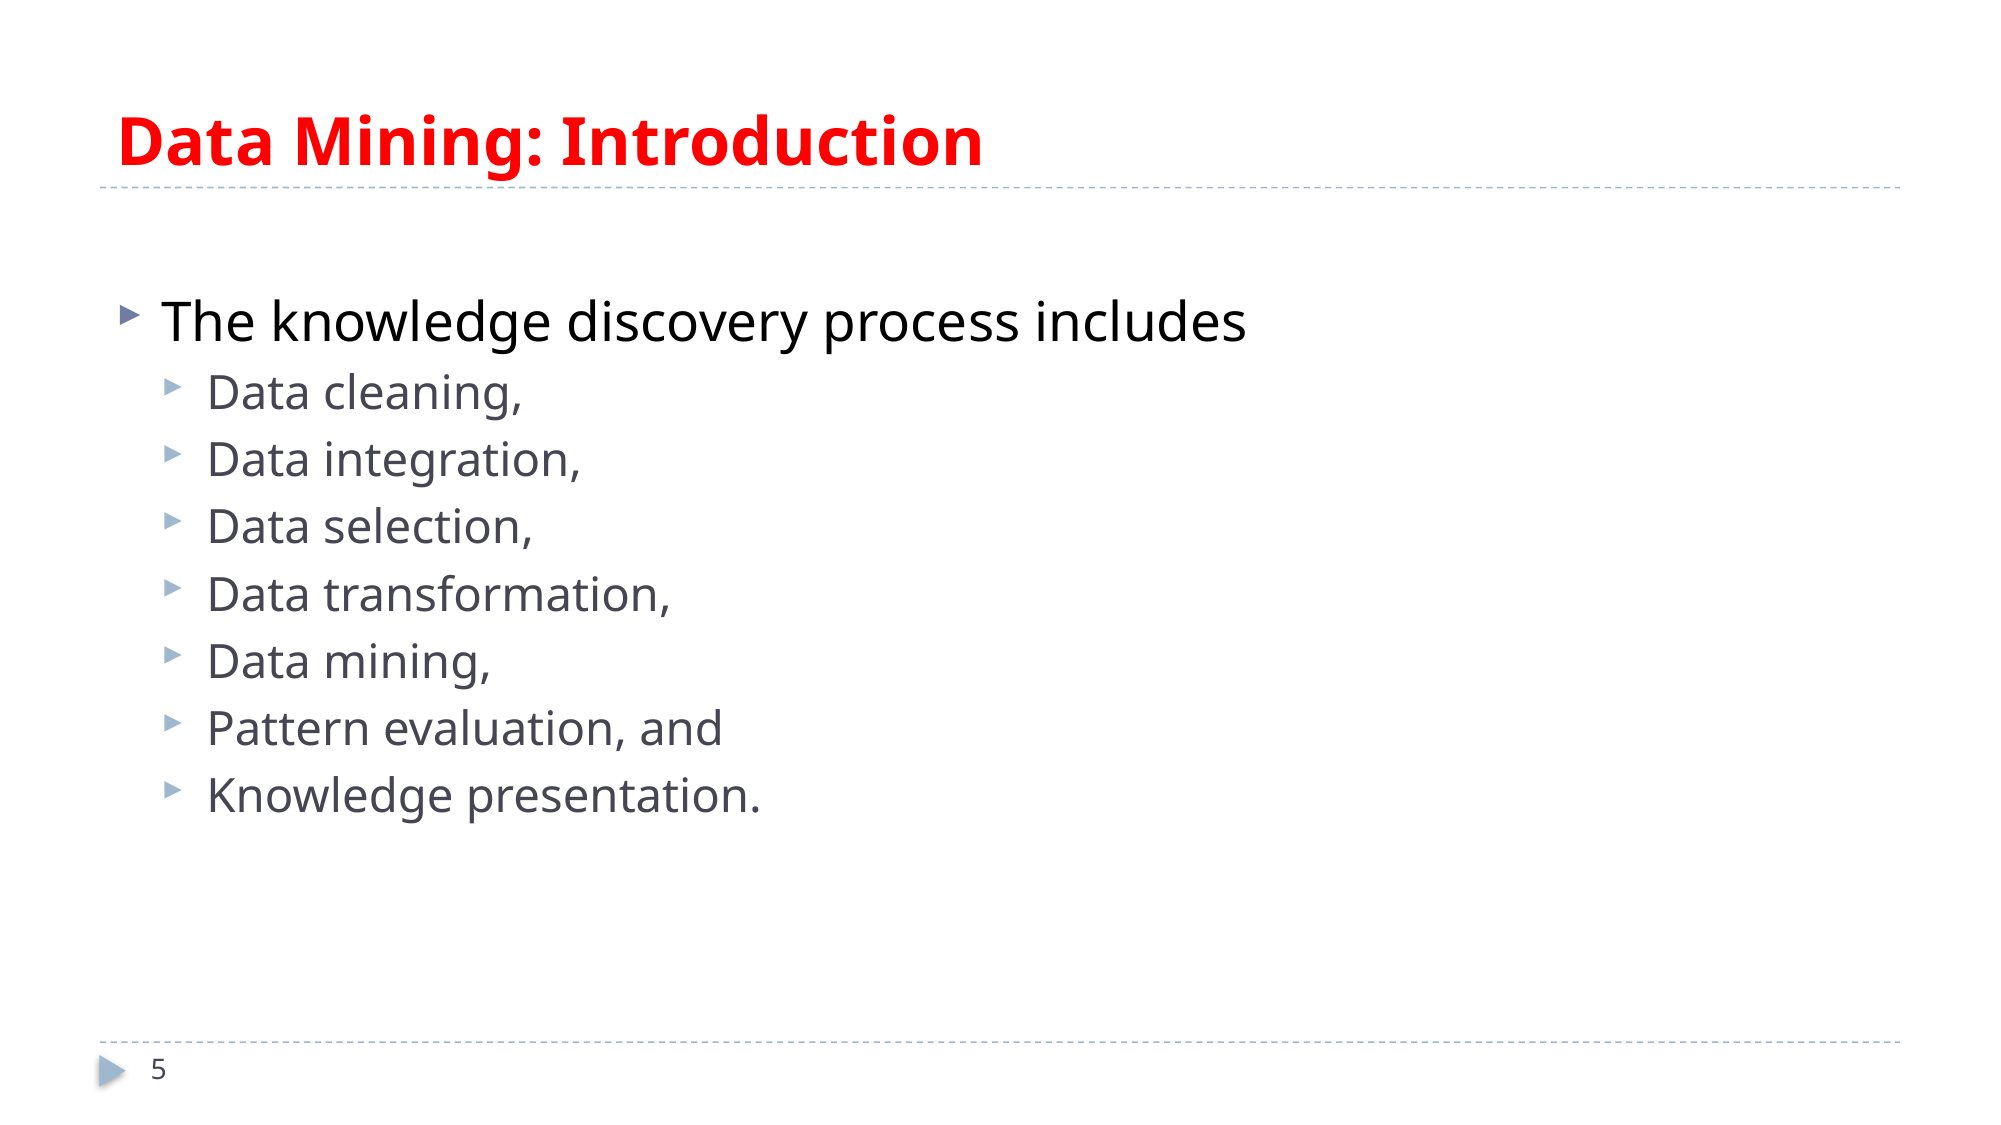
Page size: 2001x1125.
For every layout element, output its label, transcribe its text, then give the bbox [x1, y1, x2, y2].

list The knowledge discovery process includes Data cleaning, Data integration, Data selection, Data transformation, Data mining, Pattern evaluation, and Knowledge presentation. [99, 200, 1900, 1010]
title Data Mining: Introduction [99, 24, 1900, 188]
slide_number 5 [133, 1042, 568, 1103]
